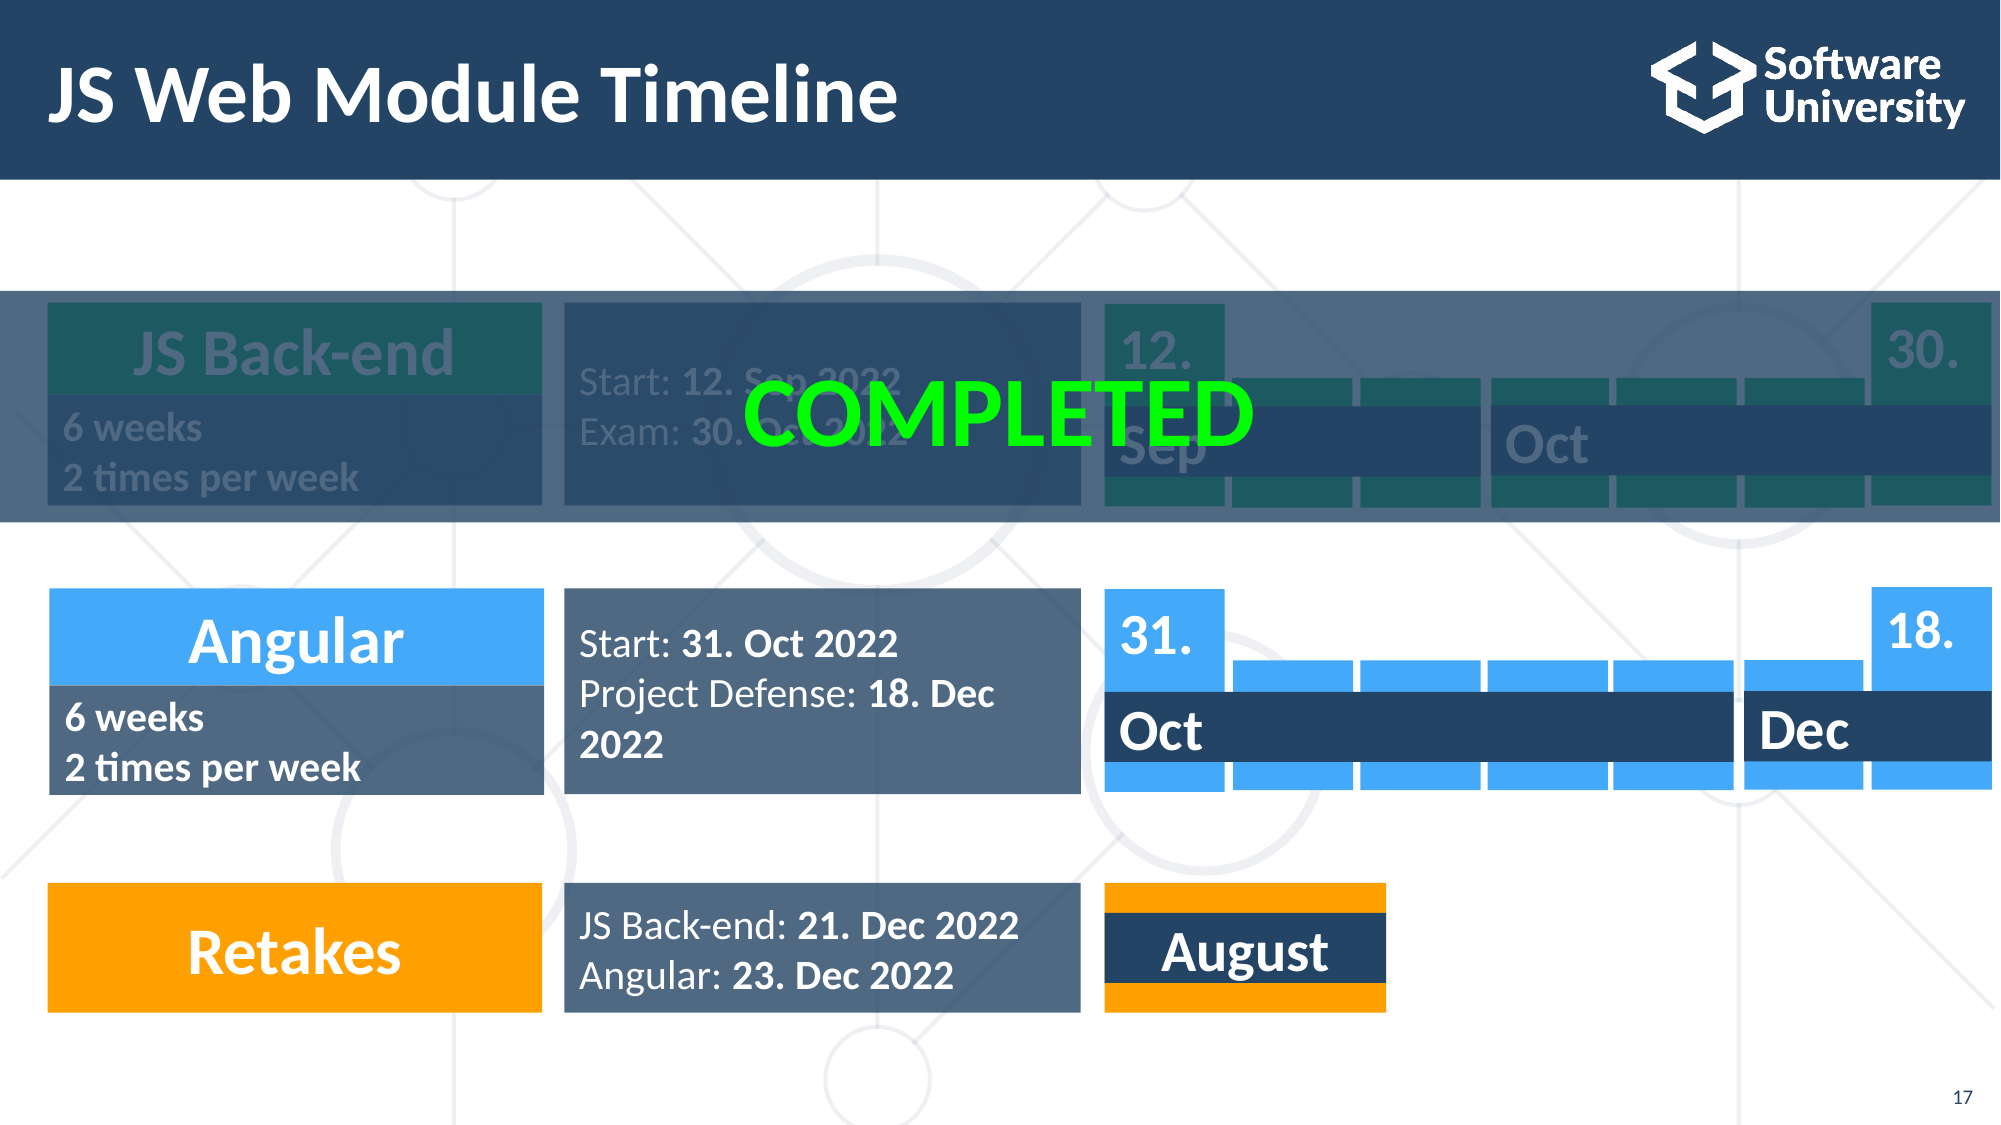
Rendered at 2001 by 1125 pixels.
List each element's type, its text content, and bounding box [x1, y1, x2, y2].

text_box Start: 31. Oct 2022 Project Defense: 18. Dec 2022 [562, 586, 1083, 796]
text_box COMPLETED [0, 289, 2000, 525]
text_box Angular [47, 586, 546, 683]
text_box JS Back-end: 21. Dec 2022 Angular: 23. Dec 2022 [562, 881, 1083, 1015]
text_box Retakes [46, 881, 544, 1015]
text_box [1104, 302, 1992, 508]
text_box 6 weeks 2 times per week [47, 683, 546, 797]
title JS Web Module Timeline [31, 16, 1625, 162]
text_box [1104, 882, 1387, 1013]
picture [1651, 41, 1966, 134]
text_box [1104, 586, 1992, 793]
slide_number 17 [1927, 1067, 1989, 1117]
